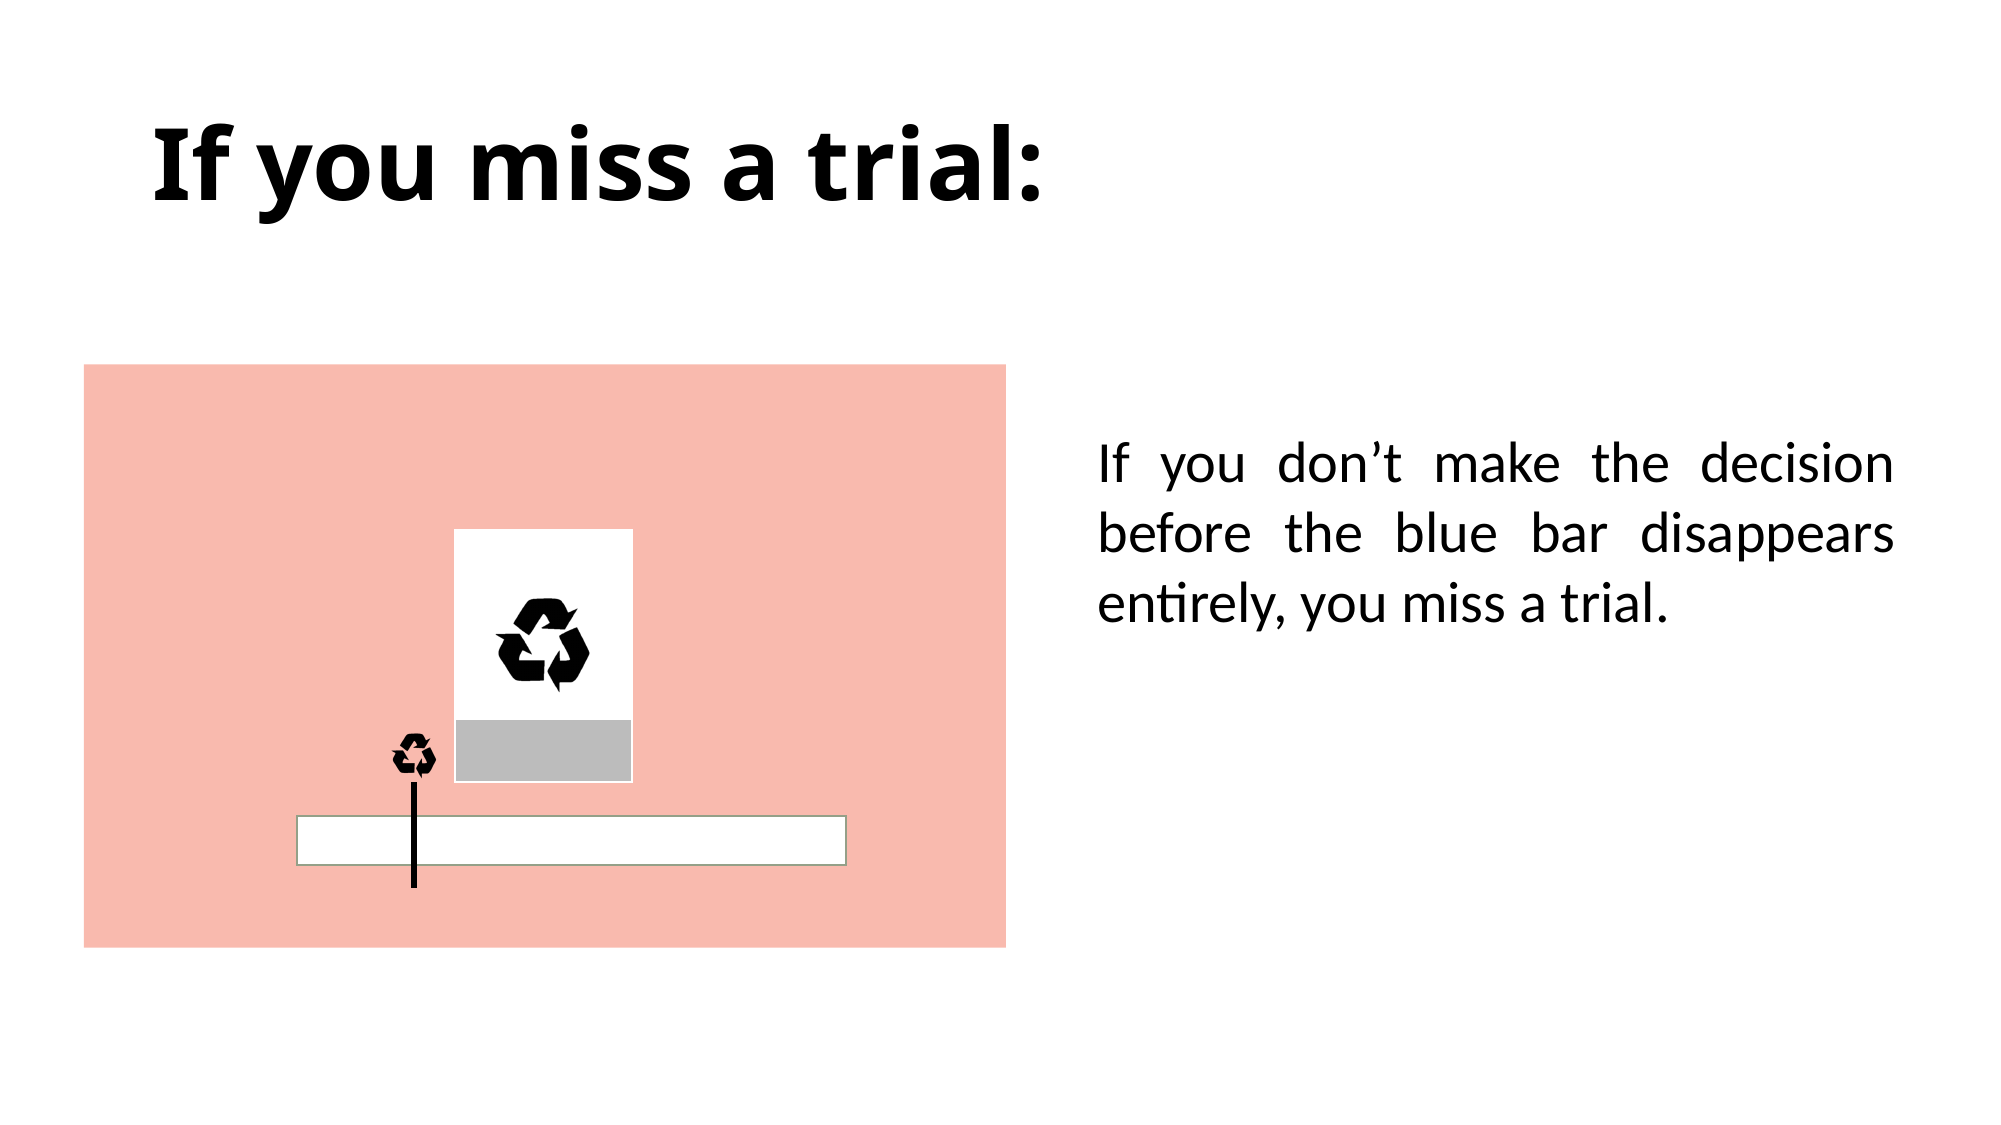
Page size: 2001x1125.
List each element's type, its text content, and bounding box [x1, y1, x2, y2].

picture [386, 729, 442, 783]
title If you miss a trial: [137, 59, 1863, 278]
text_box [83, 364, 1006, 948]
text_box If you don’t make the decision before the blue bar disappears entirely, you miss a trial. [1082, 416, 1911, 642]
